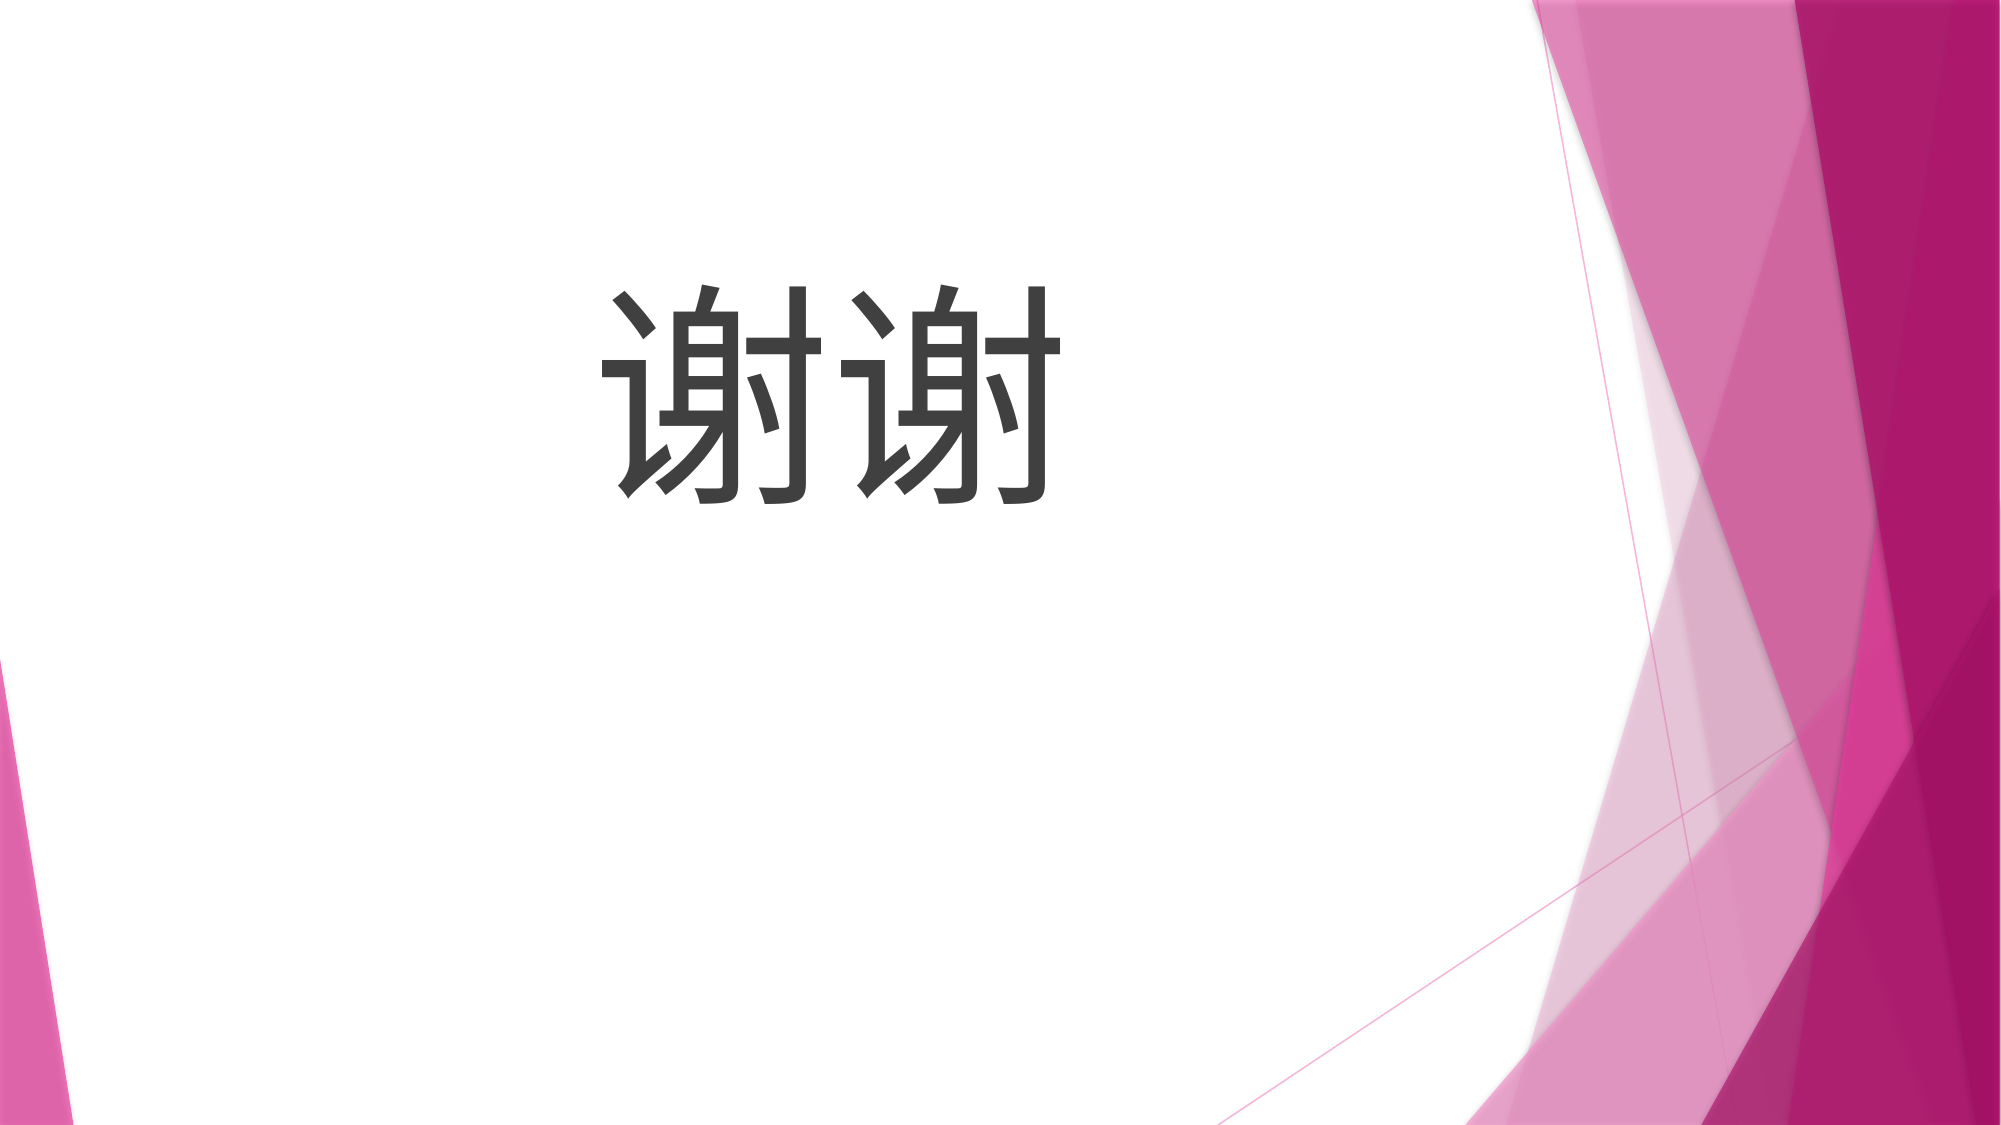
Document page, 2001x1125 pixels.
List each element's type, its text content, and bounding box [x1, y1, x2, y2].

list 谢谢 [125, 239, 1536, 876]
